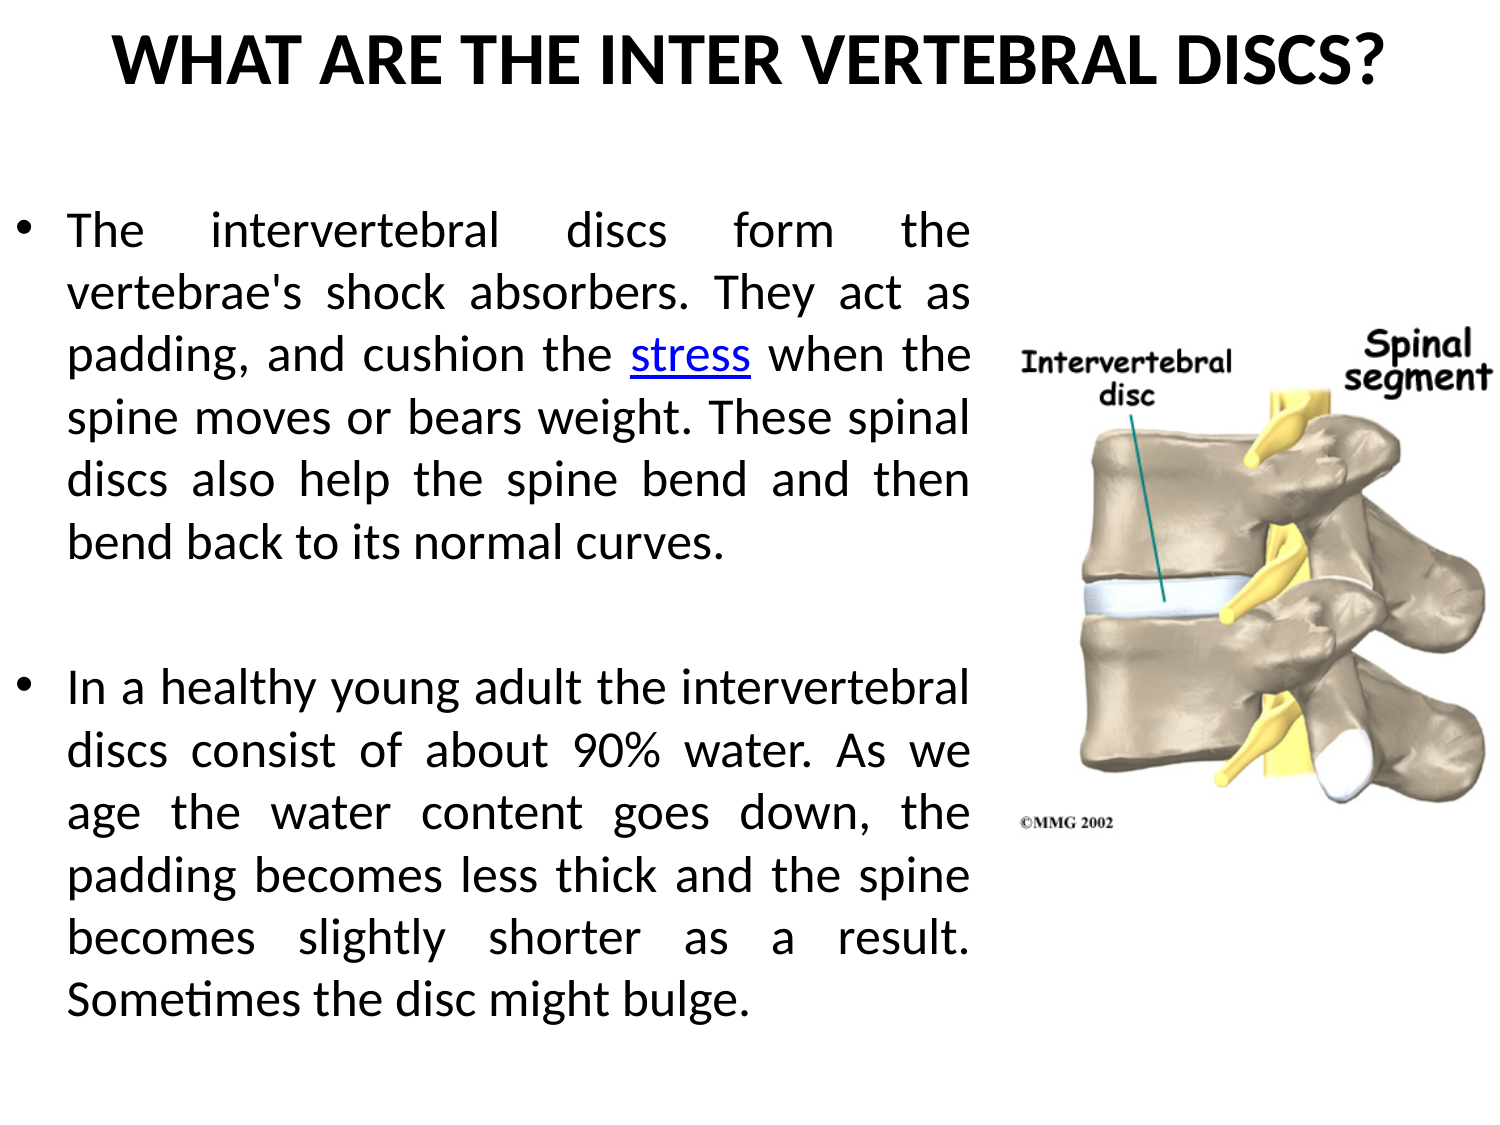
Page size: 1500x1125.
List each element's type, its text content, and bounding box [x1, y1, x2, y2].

list The intervertebral discs form the vertebrae's shock absorbers. They act as padding, and cushion the stress when the spine moves or bears weight. These spinal discs also help the spine bend and then bend back to its normal curves. In a healthy young adult the intervertebral discs consist of about 90% water. As we age the water content goes down, the padding becomes less thick and the spine becomes slightly shorter as a result. Sometimes the disc might bulge. [0, 187, 988, 1050]
picture [999, 312, 1500, 837]
title WHAT ARE THE INTER VERTEBRAL DISCS? [75, 50, 1425, 150]
